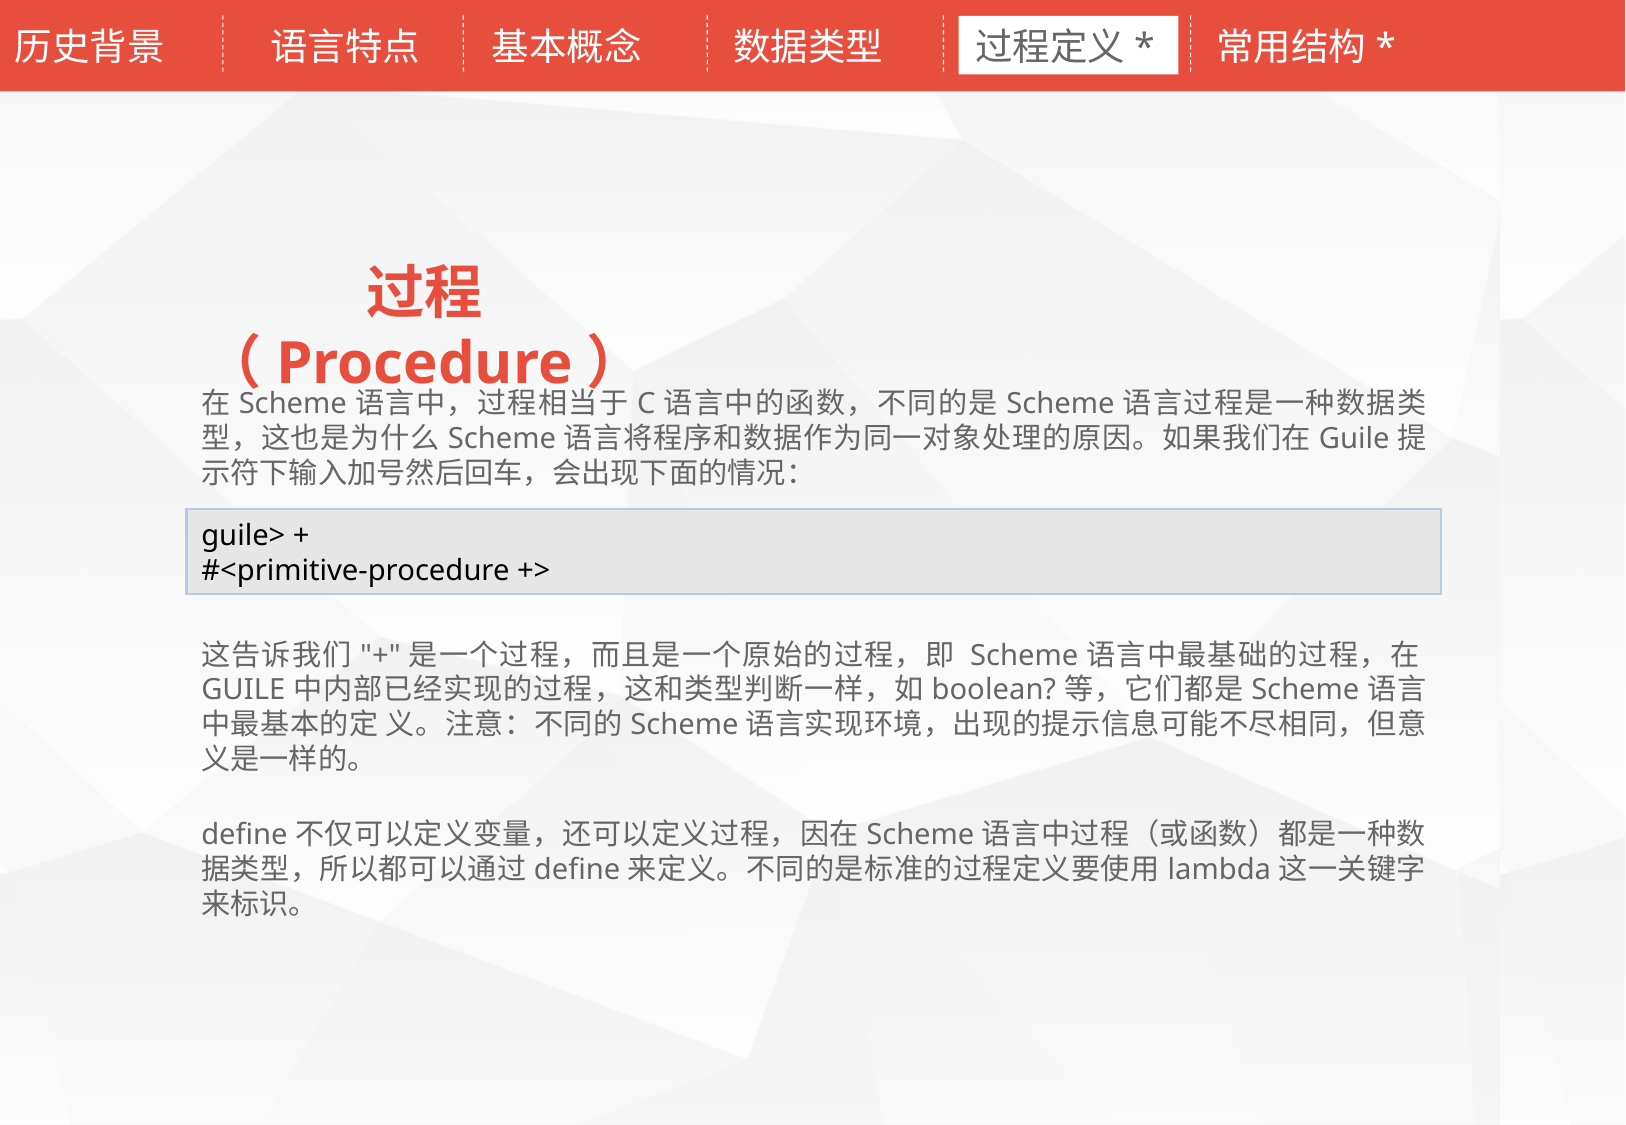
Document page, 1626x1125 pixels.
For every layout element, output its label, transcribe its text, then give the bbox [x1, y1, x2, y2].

text_box [0, 0, 1625, 92]
text_box guile> + #<primitive-procedure +> [186, 509, 1442, 594]
text_box 过程（Procedure） [141, 247, 708, 403]
text_box 数据类型 [718, 15, 949, 76]
text_box 这告诉我们"+"是一个过程，而且是一个原始的过程，即 Scheme语言中最基础的过程，在GUILE中内部已经实现的过程，这和类型判断一样，如boolean?等，它们都是Scheme语言中最基本的定 义。注意：不同的Scheme语言实现环境，出现的提示信息可能不尽相同，但意义是一样的。 [186, 628, 1442, 783]
text_box 基本概念 [477, 15, 708, 76]
picture [0, 0, 1626, 1125]
text_box 历史背景 [0, 15, 228, 76]
text_box 过程定义* [960, 15, 1191, 76]
text_box 常用结构* [1201, 15, 1432, 76]
text_box define不仅可以定义变量，还可以定义过程，因在Scheme语言中过程（或函数）都是一种数据类型，所以都可以通过define来定义。不同的是标准的过程定义要使用lambda这一关键字来标识。 [186, 808, 1442, 928]
text_box 语言特点 [232, 15, 458, 76]
text_box 在Scheme语言中，过程相当于C语言中的函数，不同的是Scheme语言过程是一种数据类型，这也是为什么Scheme语言将程序和数据作为同一对象处理的原因。如果我们在Guile提示符下输入加号然后回车，会出现下面的情况： [186, 377, 1442, 497]
